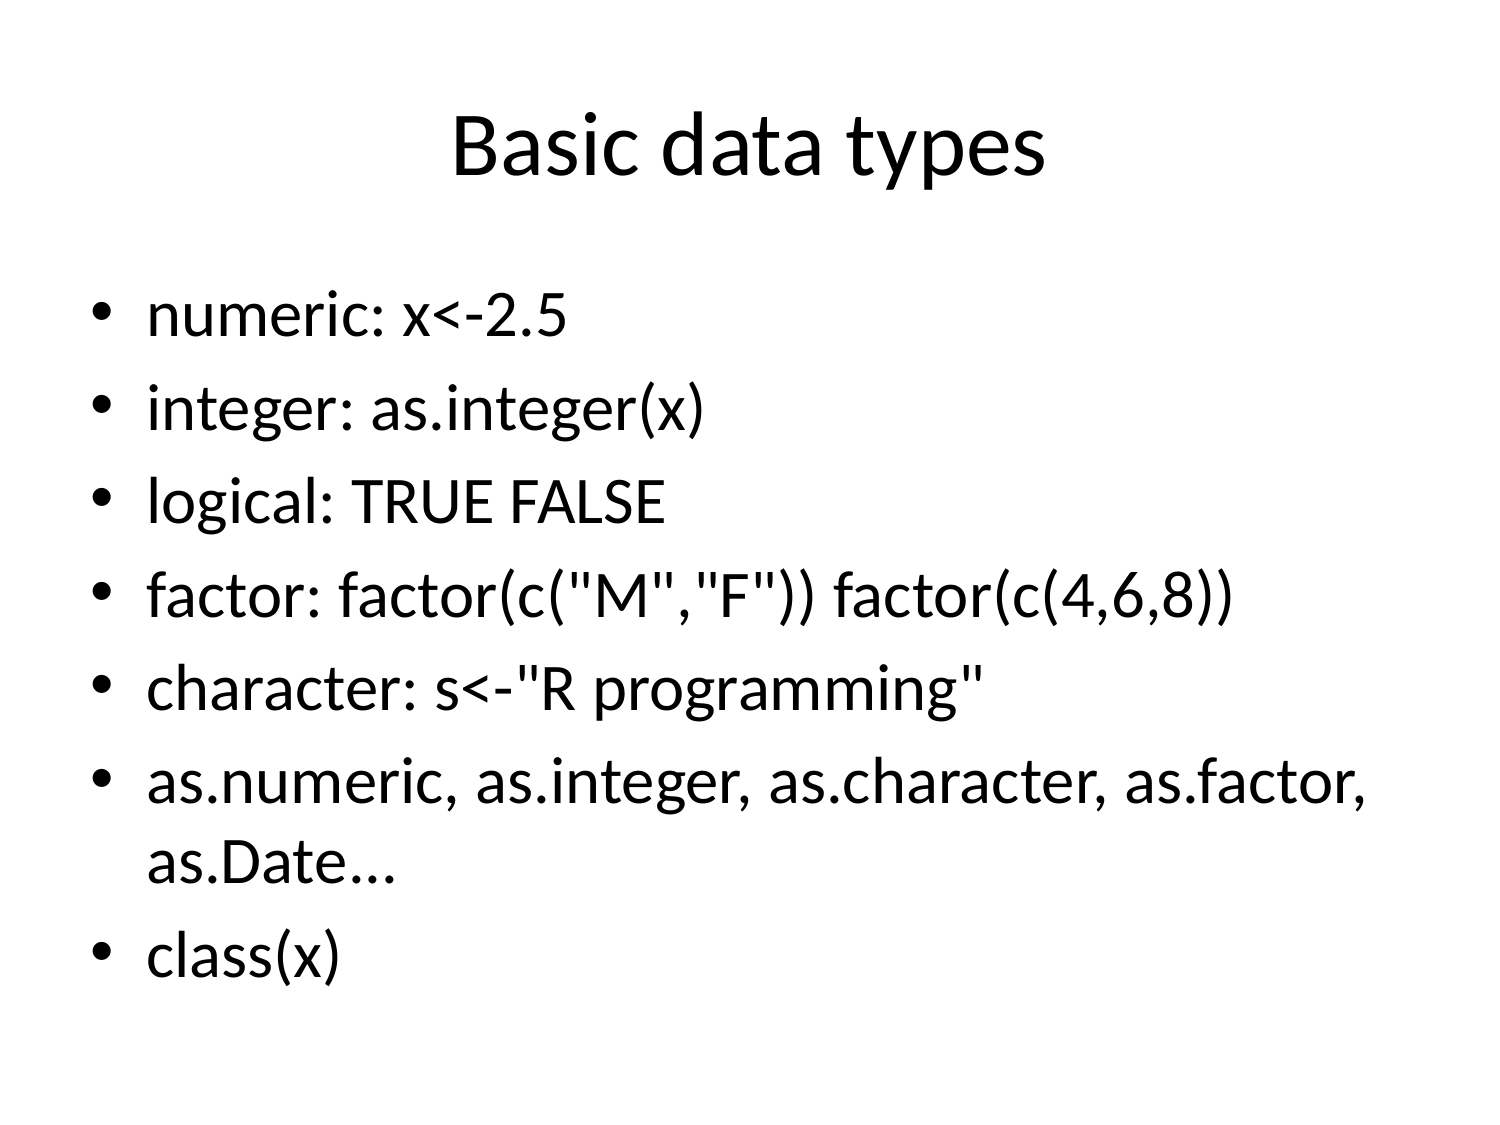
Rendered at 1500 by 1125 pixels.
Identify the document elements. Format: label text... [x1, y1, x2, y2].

list numeric: x<-2.5 integer: as.integer(x) logical: TRUE FALSE factor: factor(c("M","F")) factor(c(4,6,8)) character: s<-"R programming" as.numeric, as.integer, as.character, as.factor, as.Date... class(x) [75, 262, 1425, 1005]
title Basic data types [75, 45, 1425, 233]
